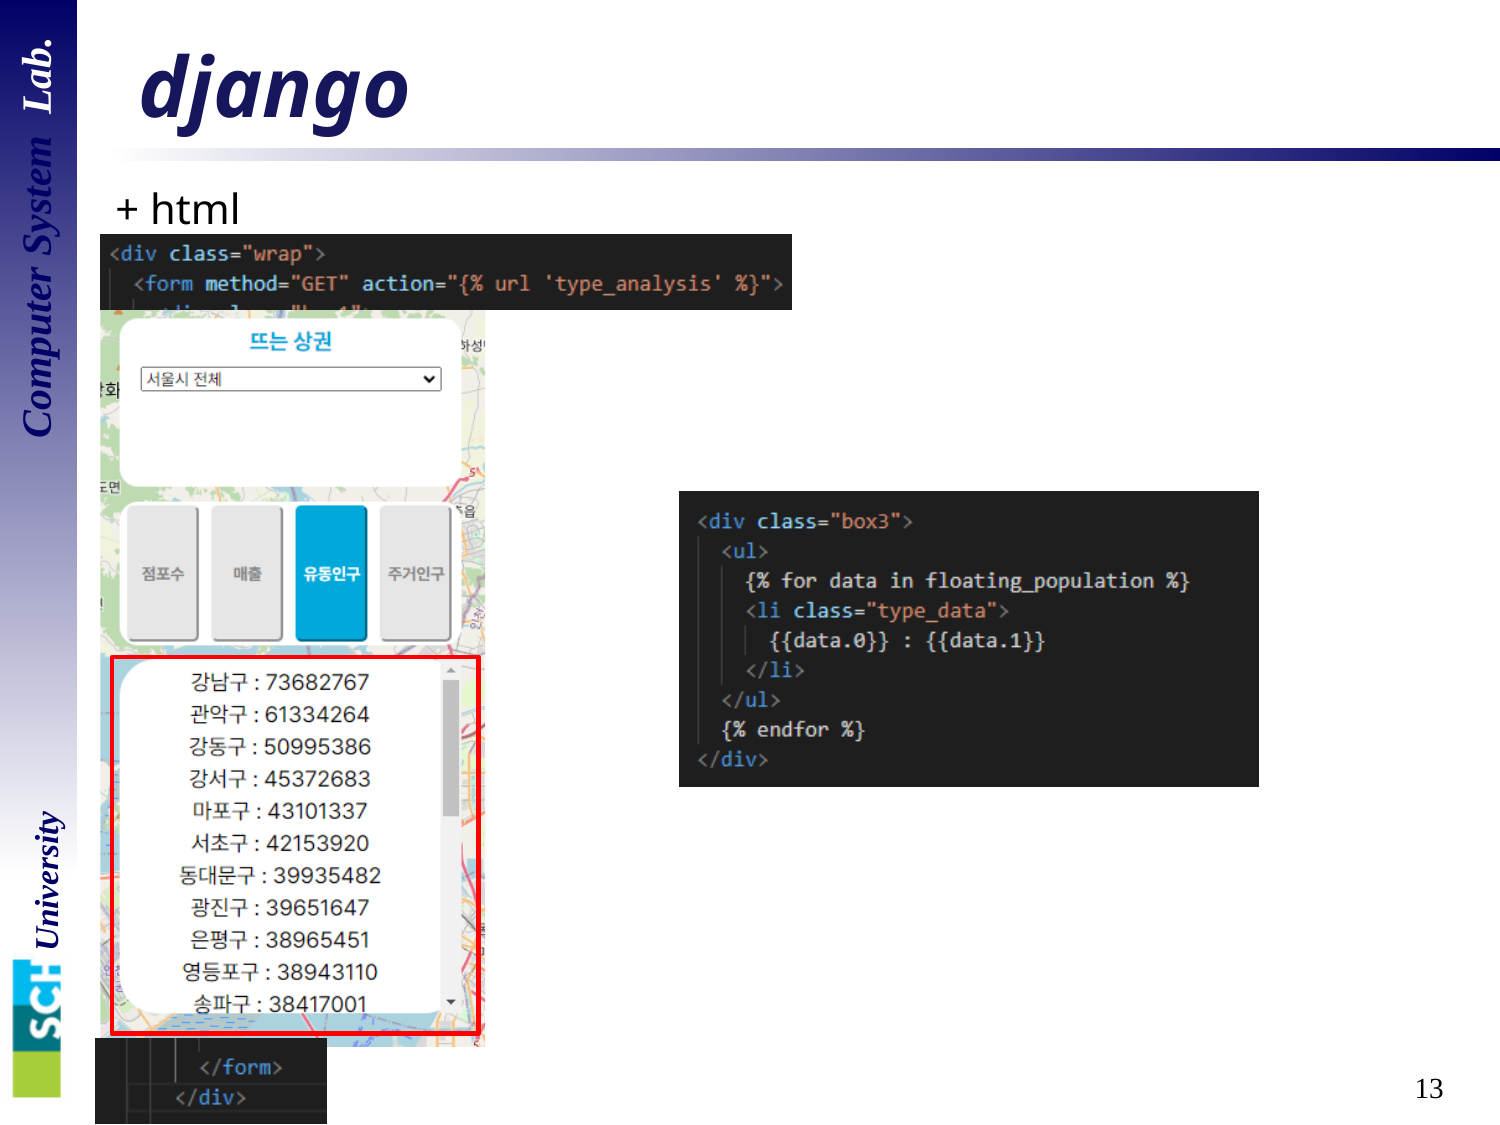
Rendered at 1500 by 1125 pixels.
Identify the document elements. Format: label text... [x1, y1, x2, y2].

picture [678, 491, 1260, 788]
title django [123, 25, 1460, 143]
picture [95, 234, 792, 1124]
picture [5, 952, 69, 1104]
text_box + html [100, 137, 1379, 254]
